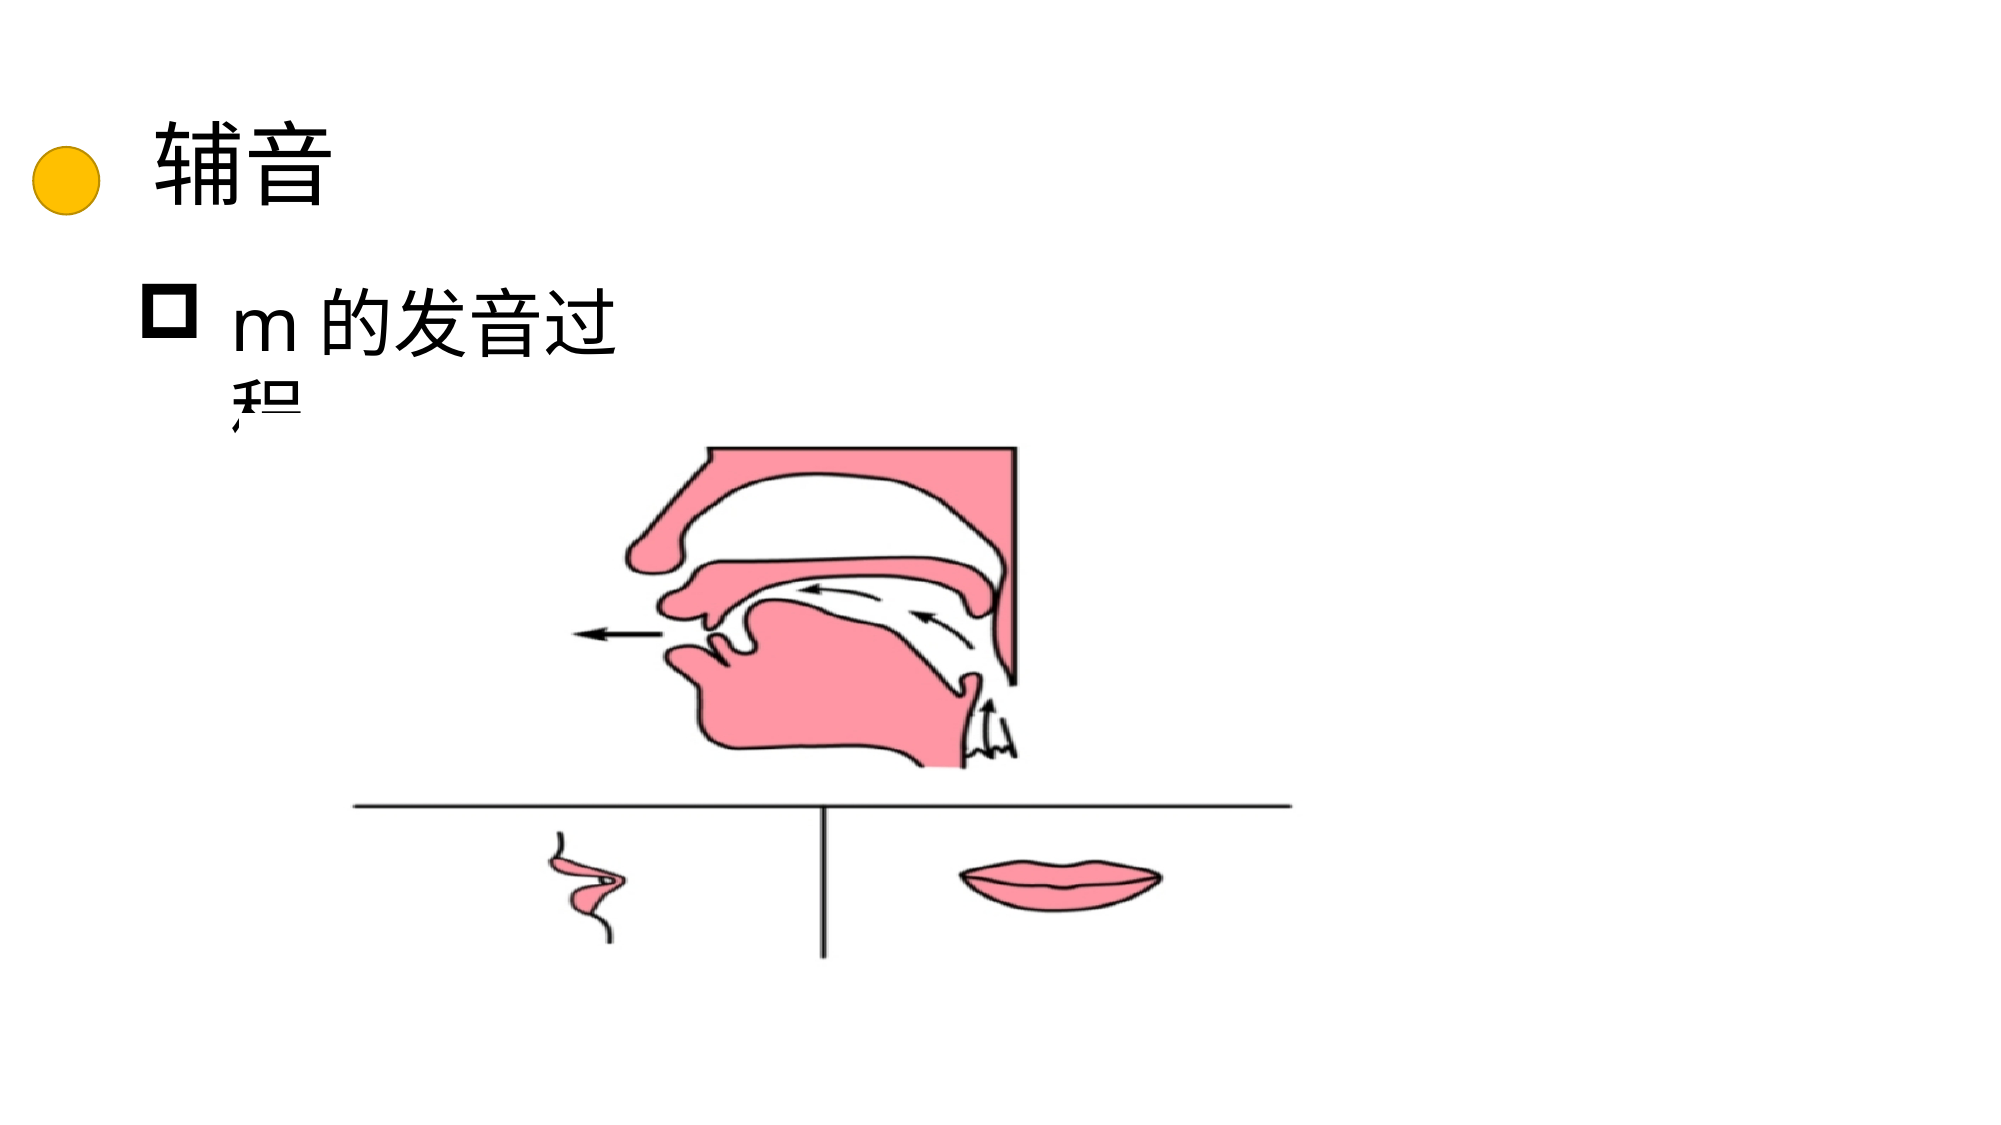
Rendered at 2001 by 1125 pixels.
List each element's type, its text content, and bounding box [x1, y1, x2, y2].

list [239, 413, 1394, 1036]
text_box [32, 145, 101, 216]
title 辅音 [137, 59, 1863, 278]
text_box m的发音过程 [122, 268, 695, 464]
